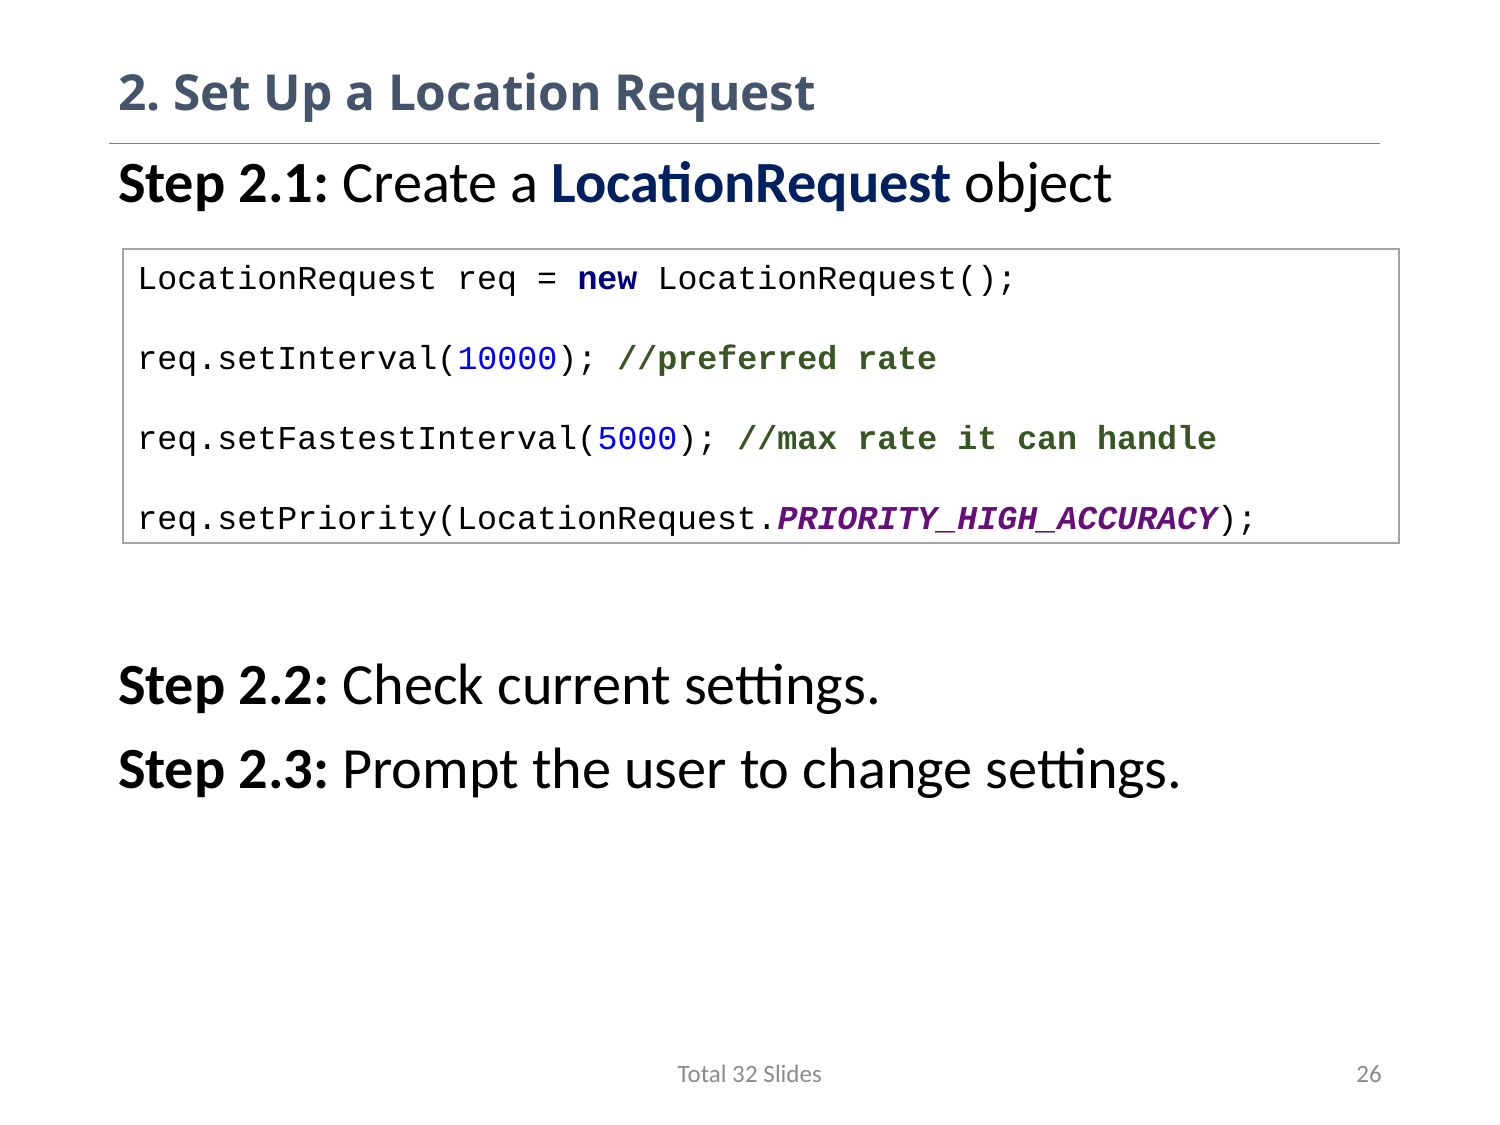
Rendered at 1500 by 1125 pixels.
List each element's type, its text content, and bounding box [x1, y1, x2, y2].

slide_number 26 [1059, 1042, 1397, 1103]
list Step 2.1: Create a LocationRequest object Step 2.2: Check current settings. Step 2.3: Prompt the user to change settings. [103, 144, 1397, 997]
title 2. Set Up a Location Request [103, 59, 1397, 130]
footer Total 32 Slides [496, 1042, 1004, 1103]
text_box LocationRequest req = new LocationRequest(); req.setInterval(10000); //preferred rate req.setFastestInterval(5000); //max rate it can handle req.setPriority(LocationRequest.PRIORITY_HIGH_ACCURACY); [122, 248, 1400, 544]
